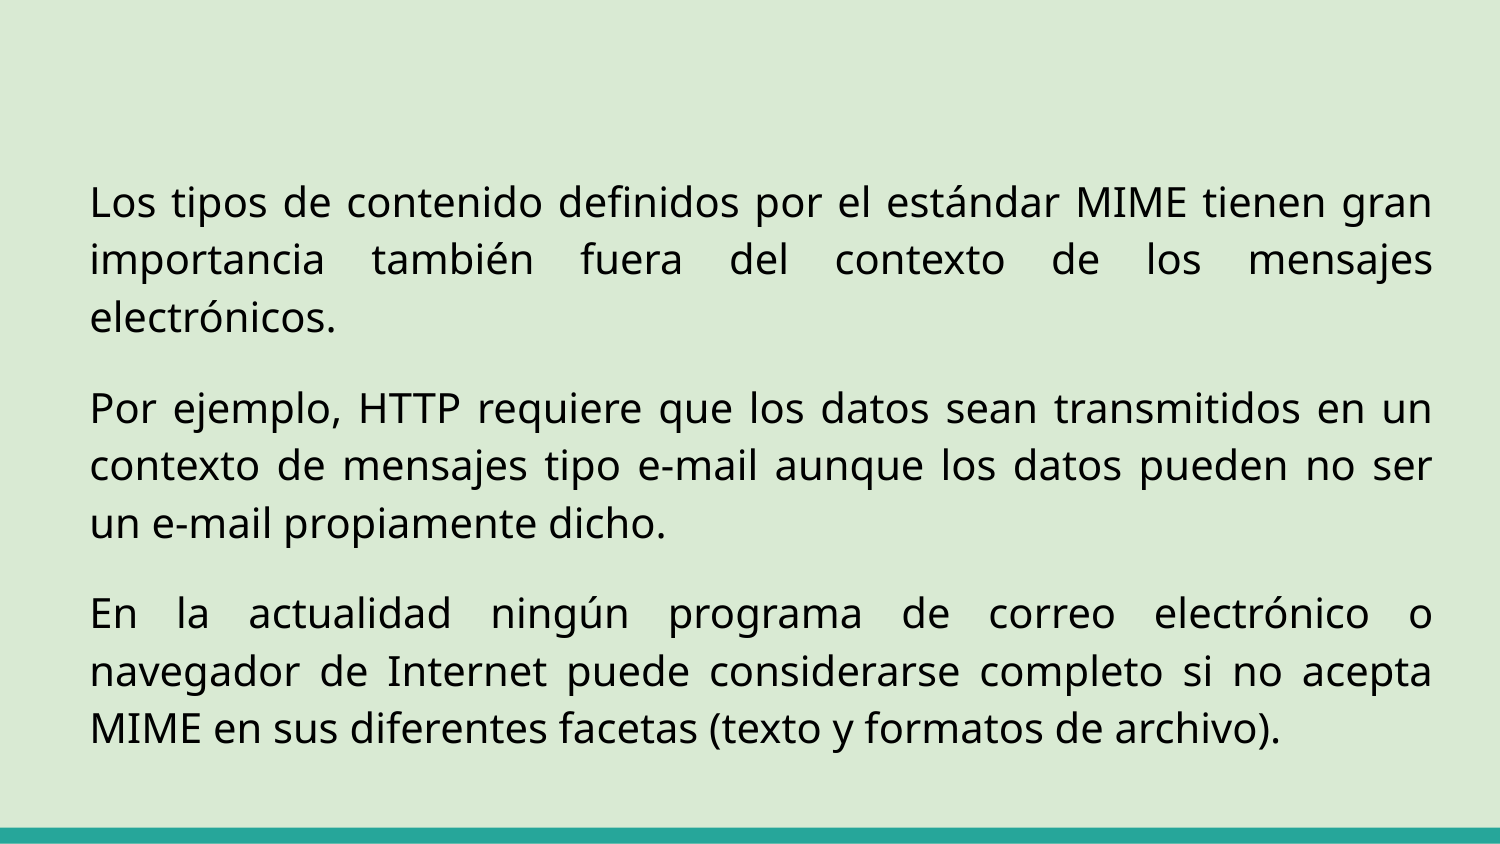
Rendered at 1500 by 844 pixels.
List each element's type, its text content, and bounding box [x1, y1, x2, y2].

list Los tipos de contenido definidos por el estándar MIME tienen gran importancia también fuera del contexto de los mensajes electrónicos. Por ejemplo, HTTP requiere que los datos sean transmitidos en un contexto de mensajes tipo e-mail aunque los datos pueden no ser un e-mail propiamente dicho. En la actualidad ningún programa de correo electrónico o navegador de Internet puede considerarse completo si no acepta MIME en sus diferentes facetas (texto y formatos de archivo). [74, 69, 1449, 764]
